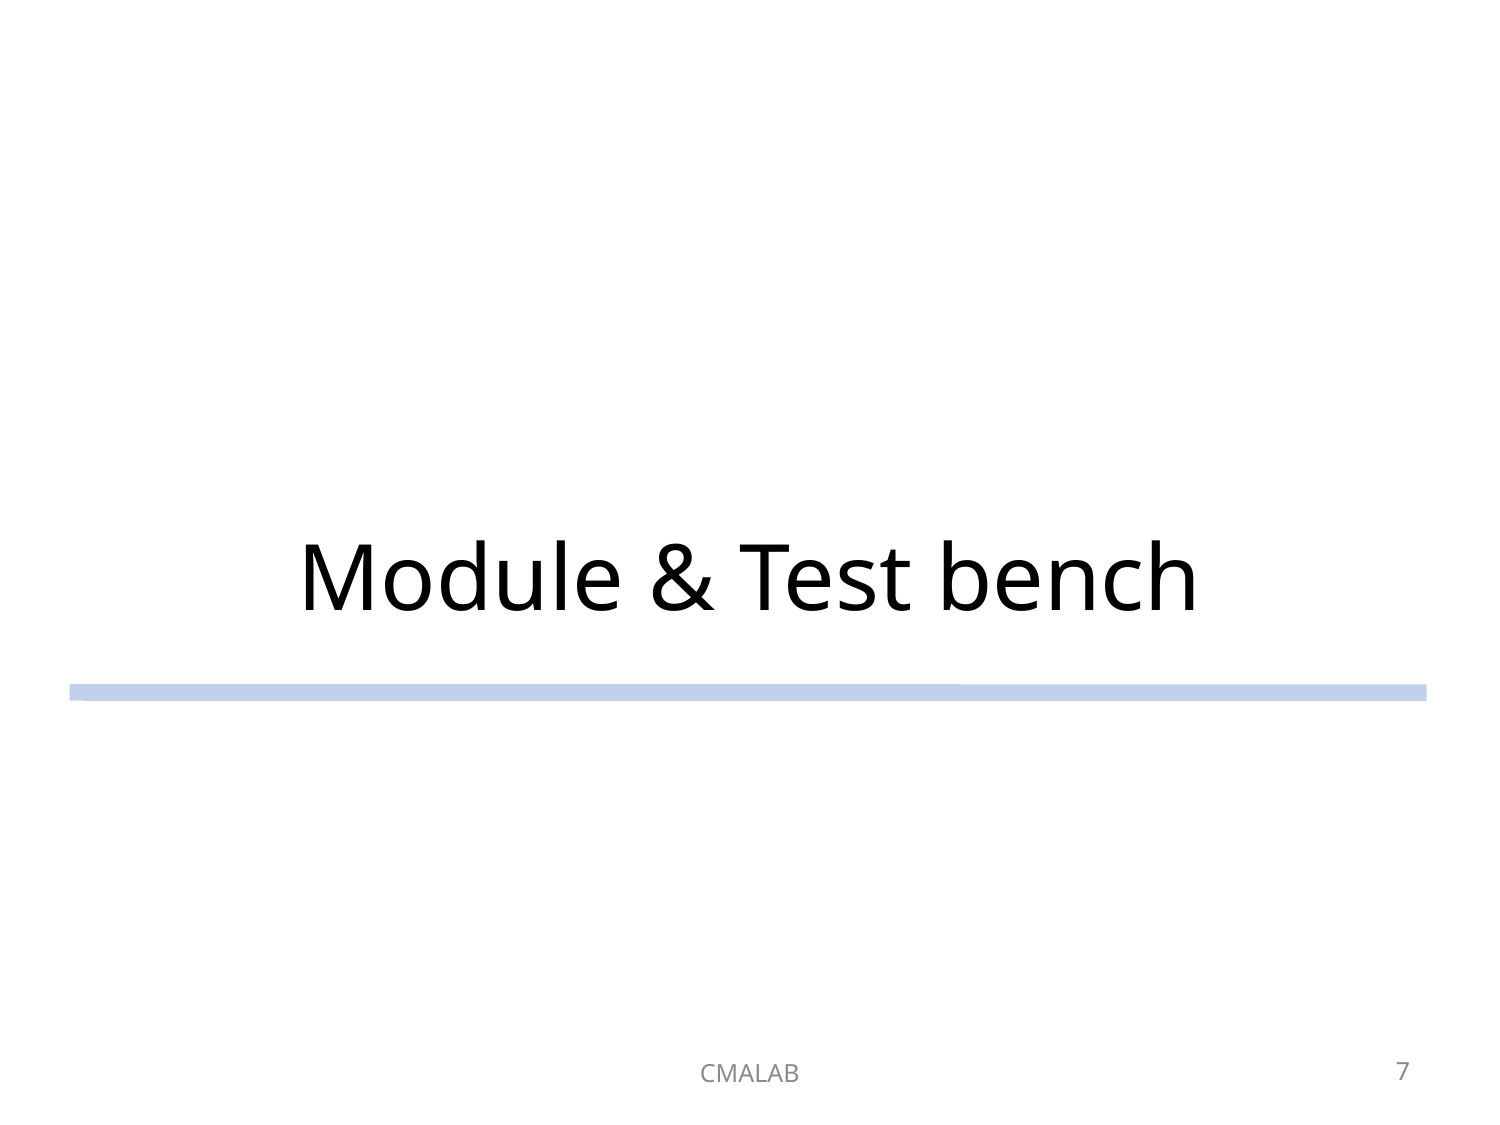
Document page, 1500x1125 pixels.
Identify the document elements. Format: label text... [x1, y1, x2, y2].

slide_number 7 [1074, 1042, 1425, 1103]
footer CMALAB [512, 1042, 988, 1103]
title Module & Test bench [75, 384, 1425, 763]
